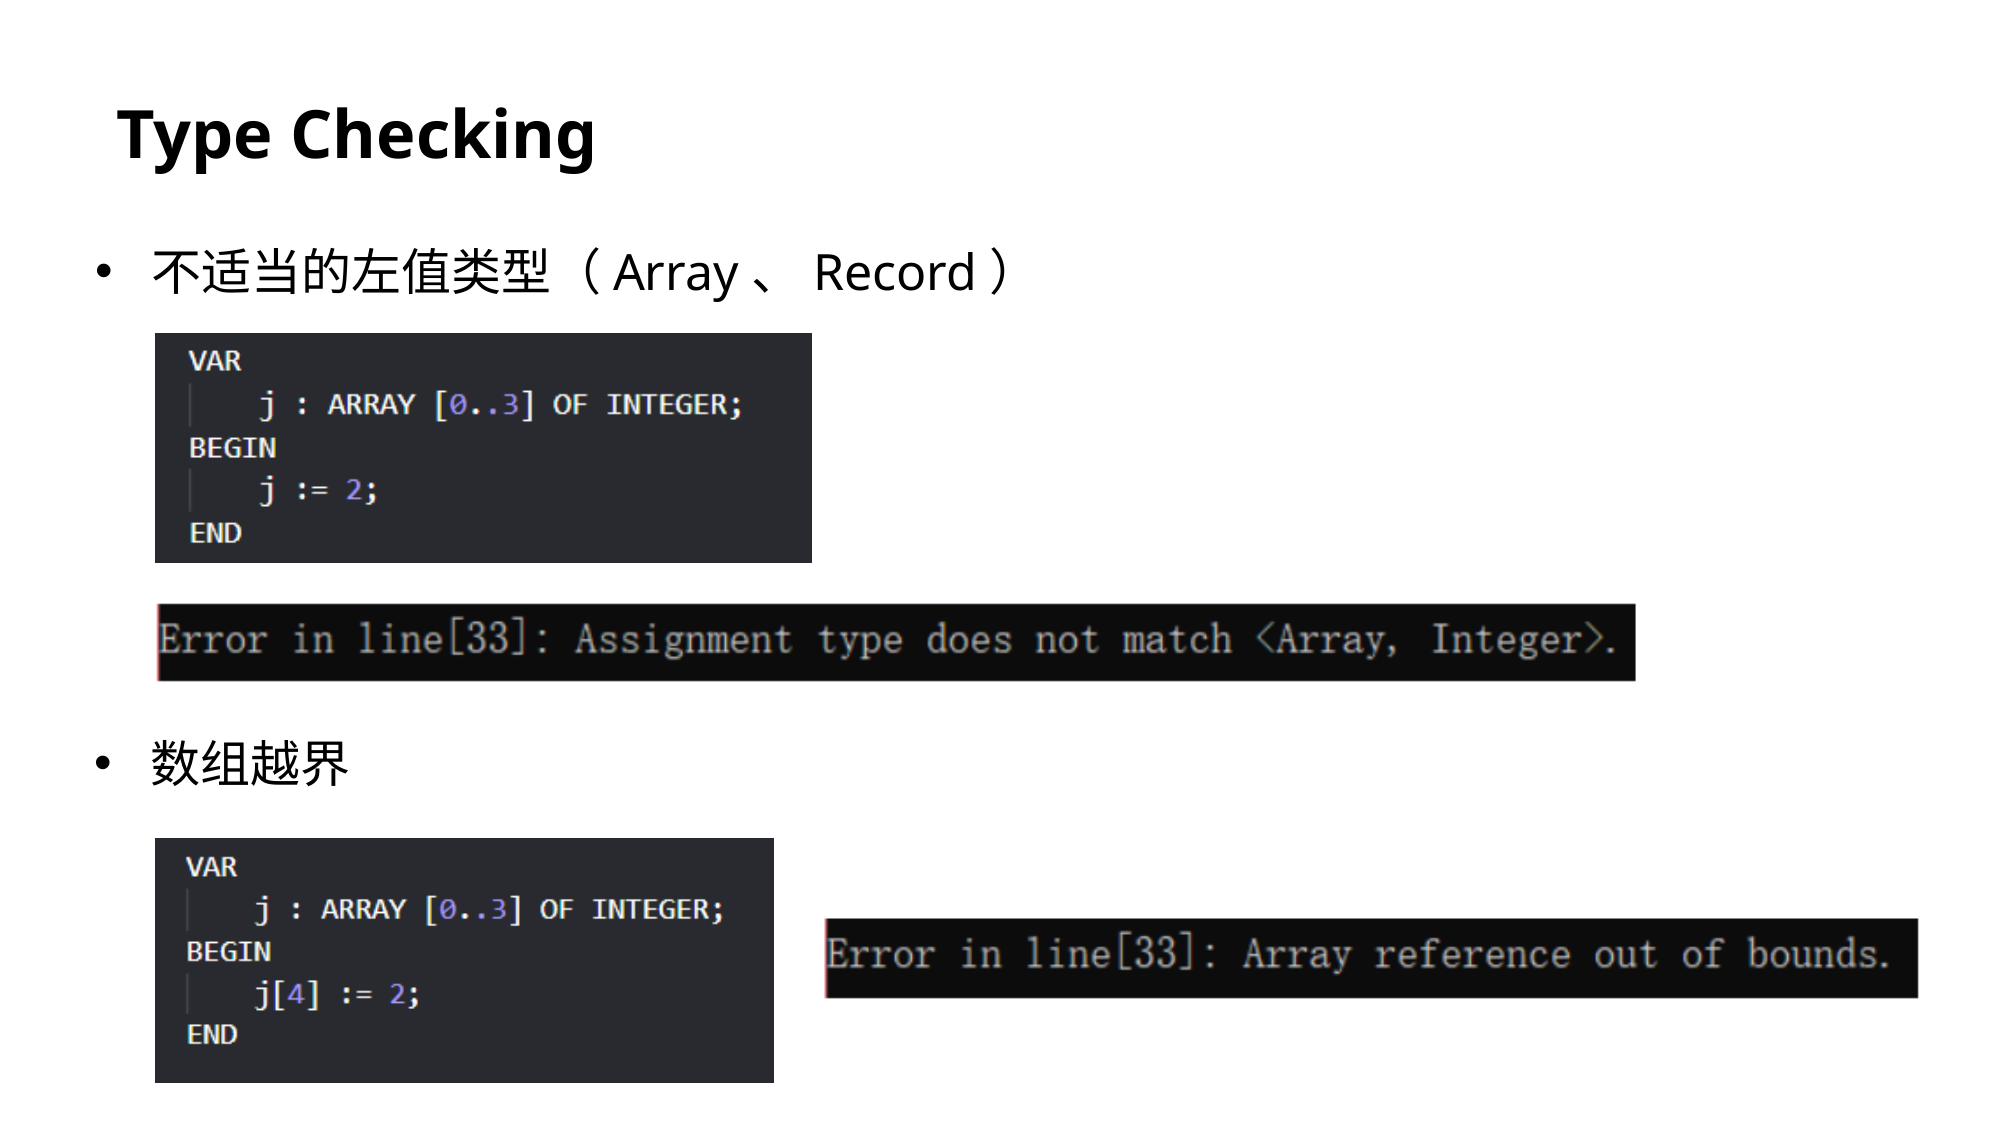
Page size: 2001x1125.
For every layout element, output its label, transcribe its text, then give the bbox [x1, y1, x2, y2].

picture [155, 838, 774, 1083]
picture [155, 333, 812, 563]
text_box 不适当的左值类型（Array、Record） [80, 232, 1072, 308]
picture [131, 585, 1643, 699]
picture [811, 903, 1936, 1018]
text_box Type Checking [101, 84, 664, 180]
text_box 数组越界 [79, 725, 576, 800]
